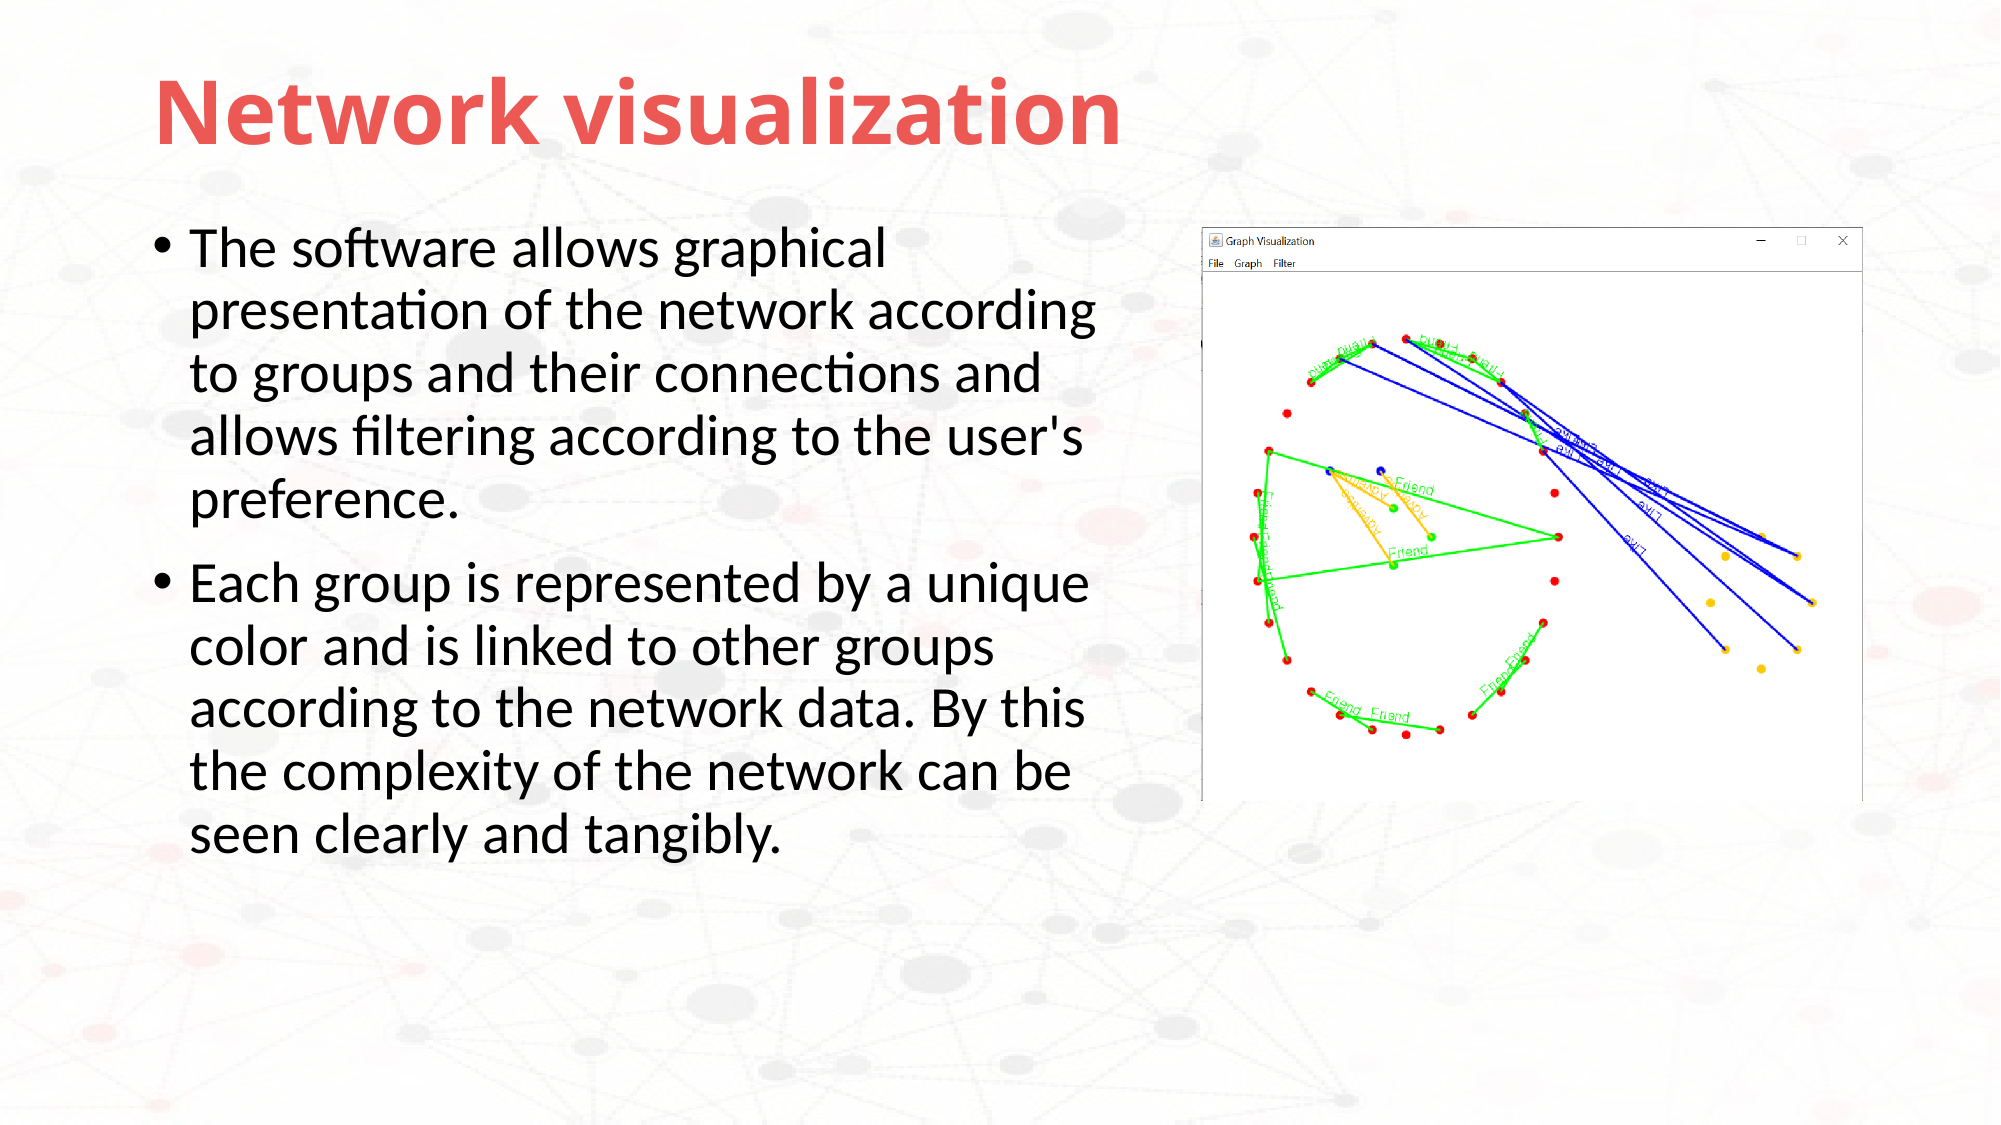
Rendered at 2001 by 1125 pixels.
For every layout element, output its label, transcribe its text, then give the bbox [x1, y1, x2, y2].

title Network visualization [137, 59, 1863, 278]
picture [1201, 227, 1863, 801]
list The software allows graphical presentation of the network according to groups and their connections and allows filtering according to the user's preference. Each group is represented by a unique color and is linked to other groups according to the network data. By this the complexity of the network can be seen clearly and tangibly. [137, 209, 1174, 970]
